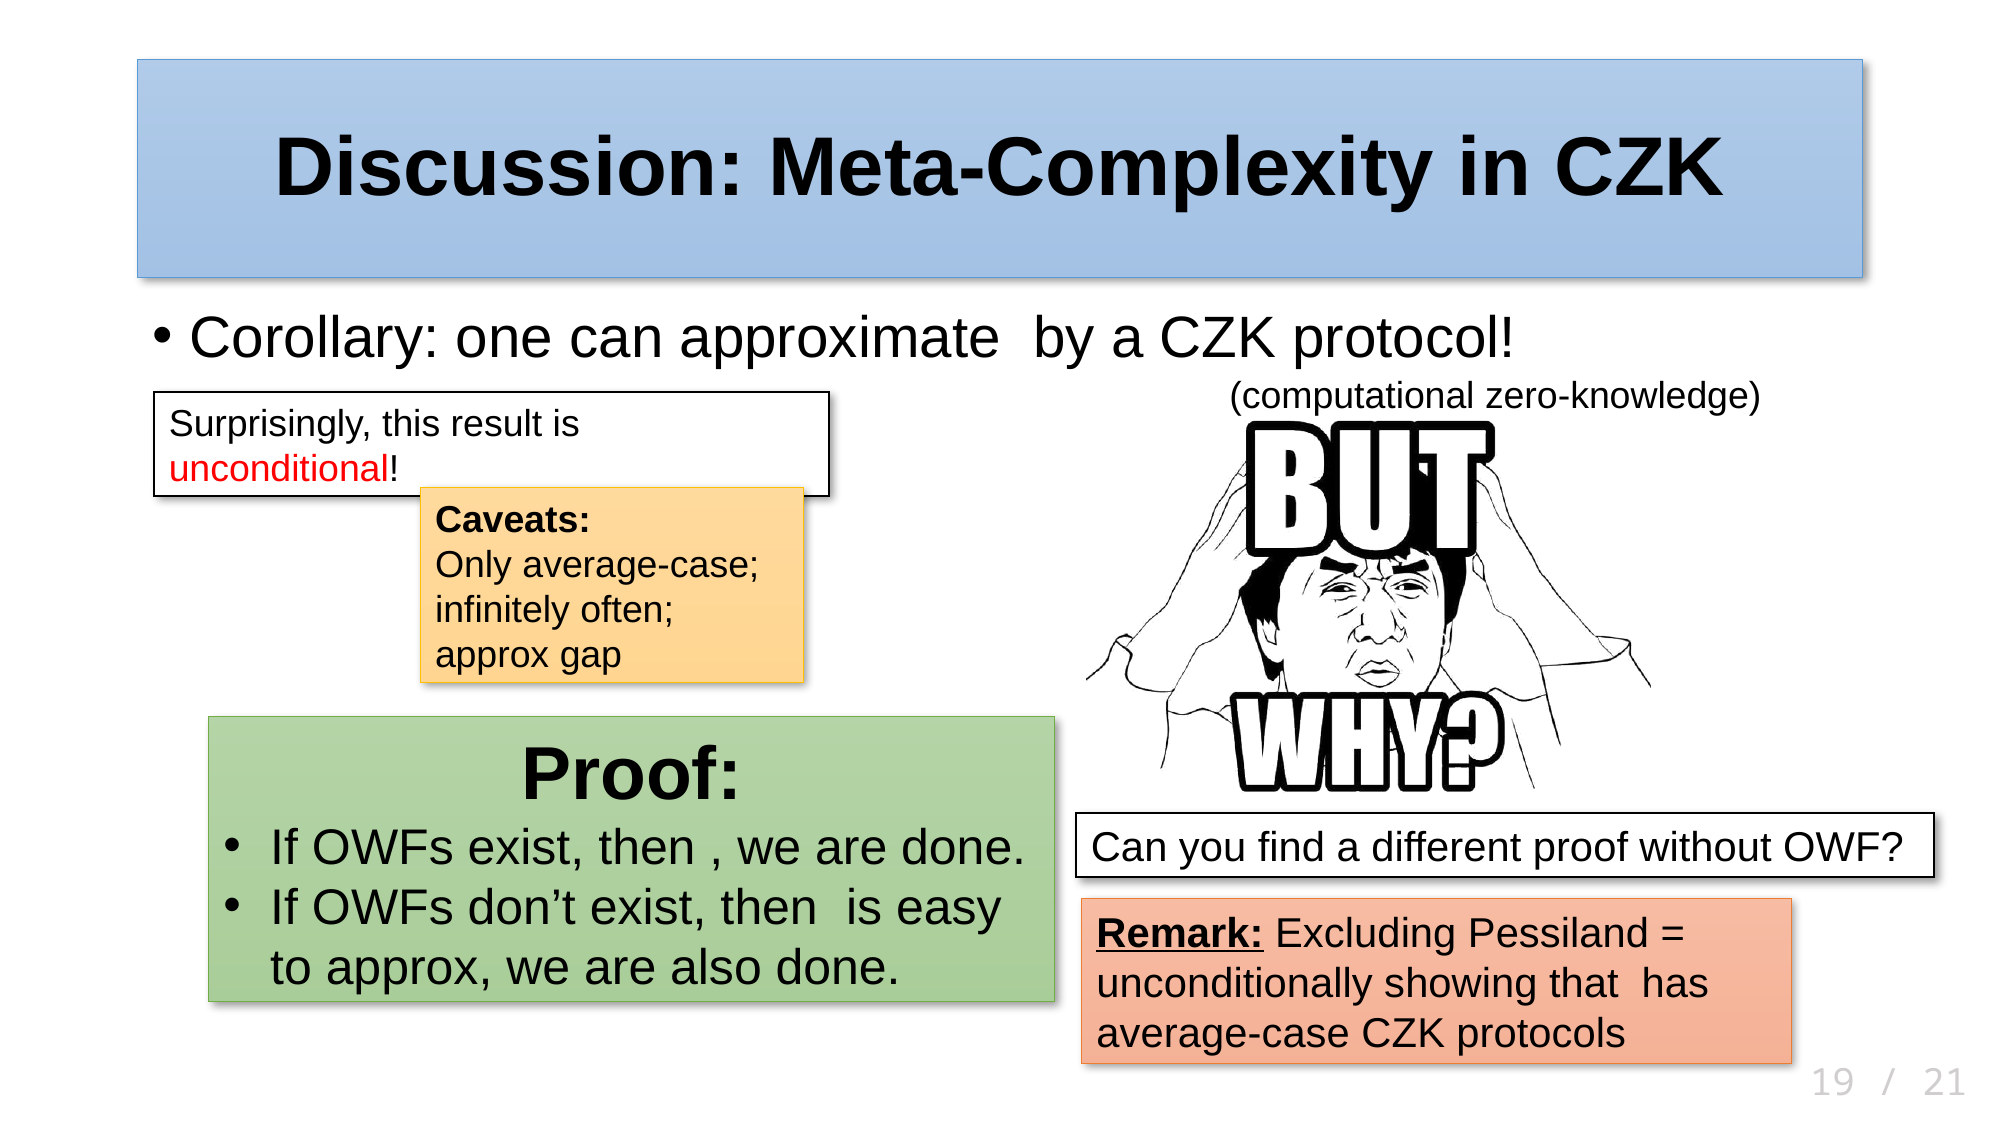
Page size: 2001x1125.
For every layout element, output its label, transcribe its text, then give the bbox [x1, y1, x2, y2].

title Discussion: Meta-Complexity in CZK [137, 59, 1863, 278]
text_box 19 / 21 [1794, 1050, 2000, 1110]
text_box (computational zero-knowledge) [1214, 363, 1779, 424]
text_box Can you find a different proof without OWF? [1075, 812, 1935, 878]
picture [1086, 397, 1651, 821]
text_box Surprisingly, this result is unconditional! [153, 391, 830, 497]
